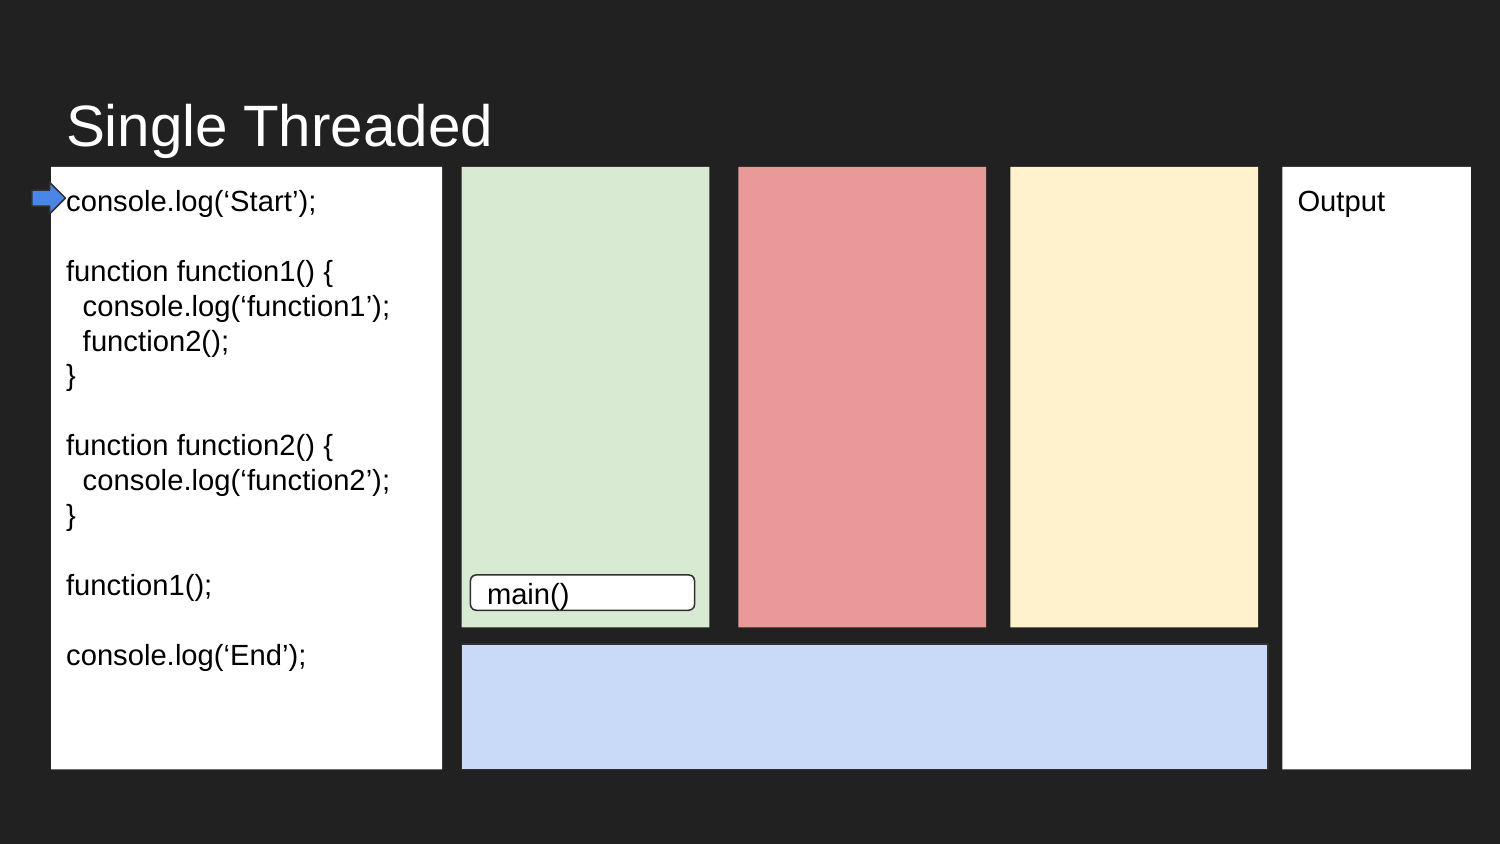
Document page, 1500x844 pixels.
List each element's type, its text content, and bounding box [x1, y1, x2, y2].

text_box Output [1282, 166, 1471, 770]
text_box main() [470, 574, 695, 611]
text_box console.log(‘Start’); function function1() { console.log(‘function1’); function2(); } function function2() { console.log(‘function2’); } function1(); console.log(‘End’); [51, 166, 443, 770]
text_box [461, 643, 1269, 770]
text_box [31, 182, 66, 215]
text_box [1010, 166, 1259, 628]
text_box [461, 167, 710, 628]
text_box [738, 166, 987, 628]
title Single Threaded [51, 72, 1449, 167]
